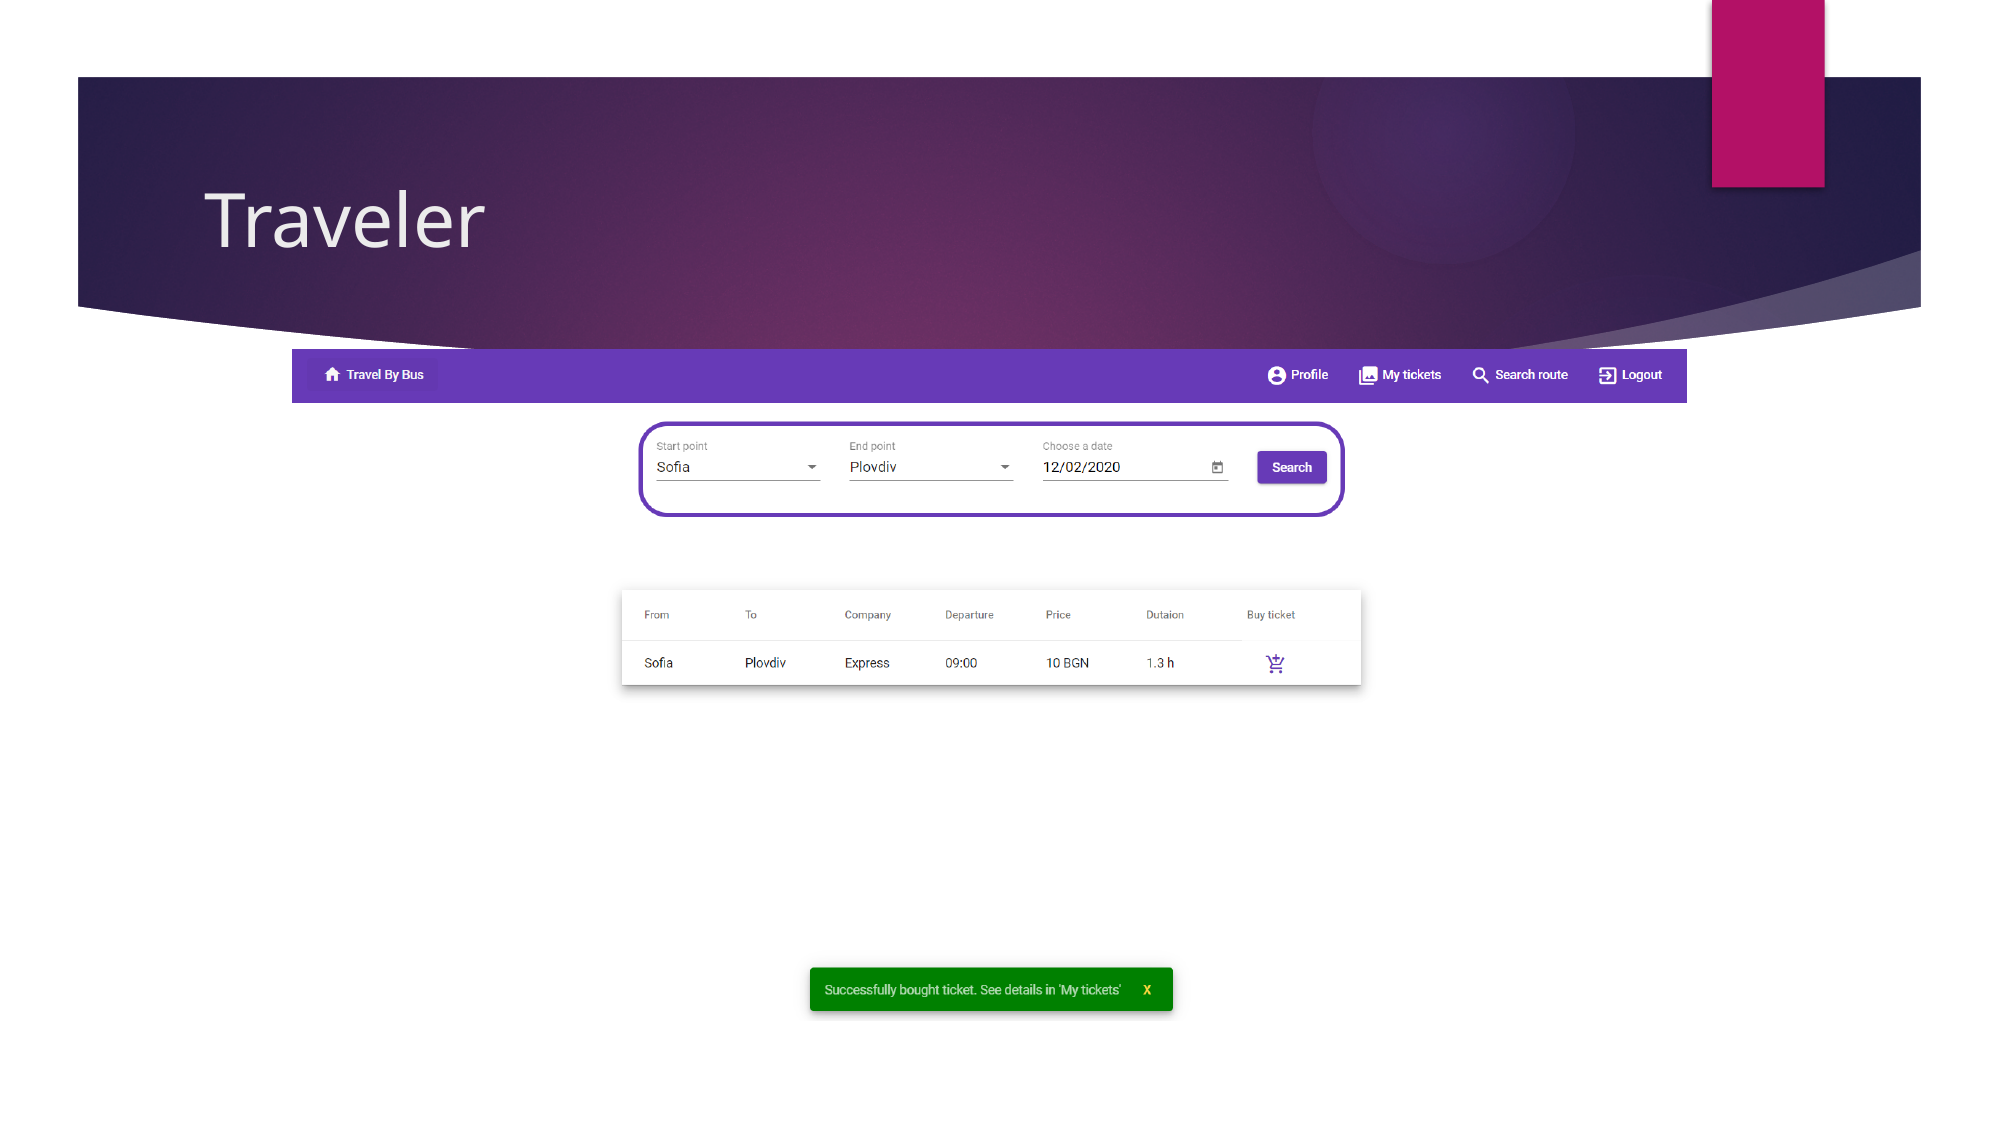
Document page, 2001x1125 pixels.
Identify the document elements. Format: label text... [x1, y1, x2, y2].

picture [292, 349, 1687, 1021]
title Traveler [189, 159, 1627, 276]
